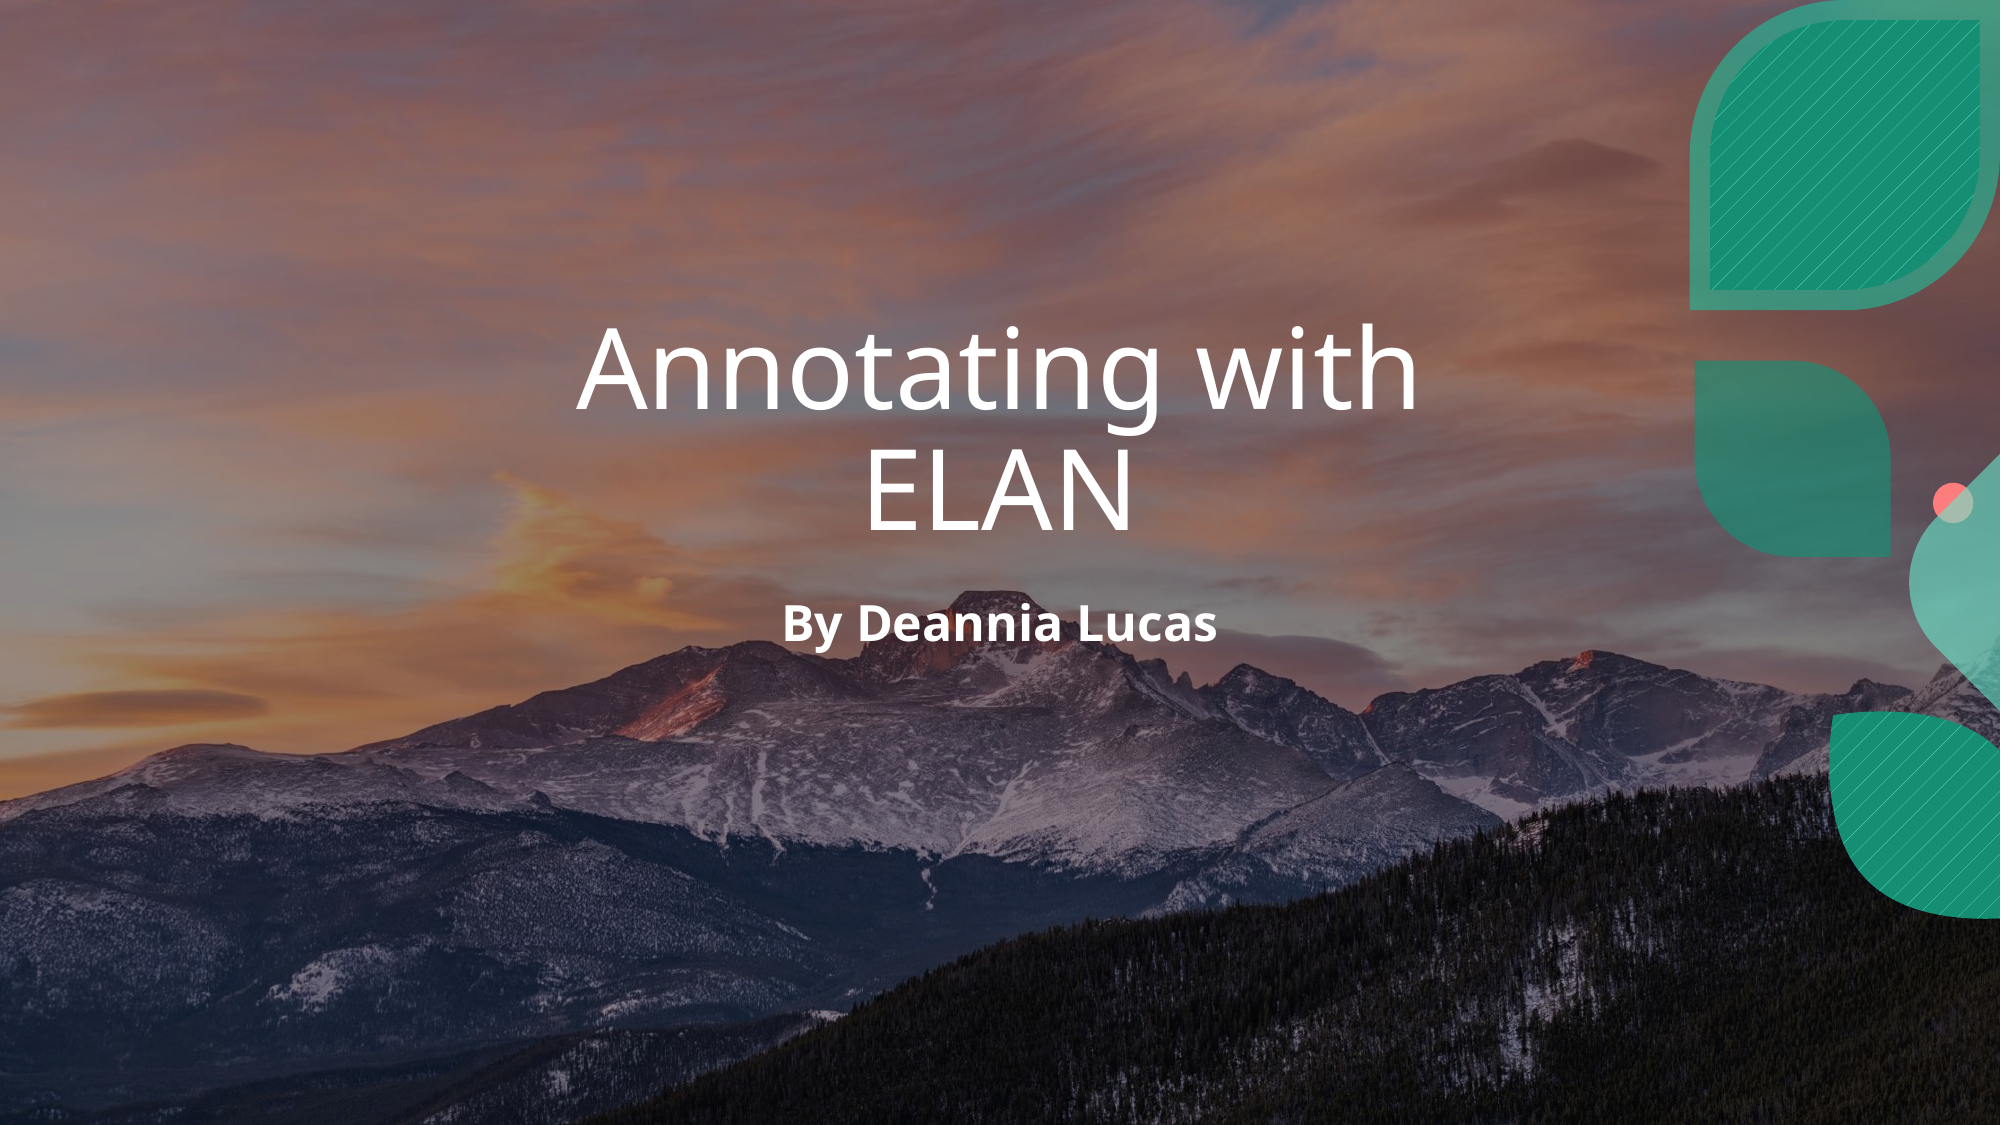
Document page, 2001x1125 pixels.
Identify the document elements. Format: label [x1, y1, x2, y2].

picture [0, 0, 2000, 1125]
text_box [1689, 0, 2000, 919]
